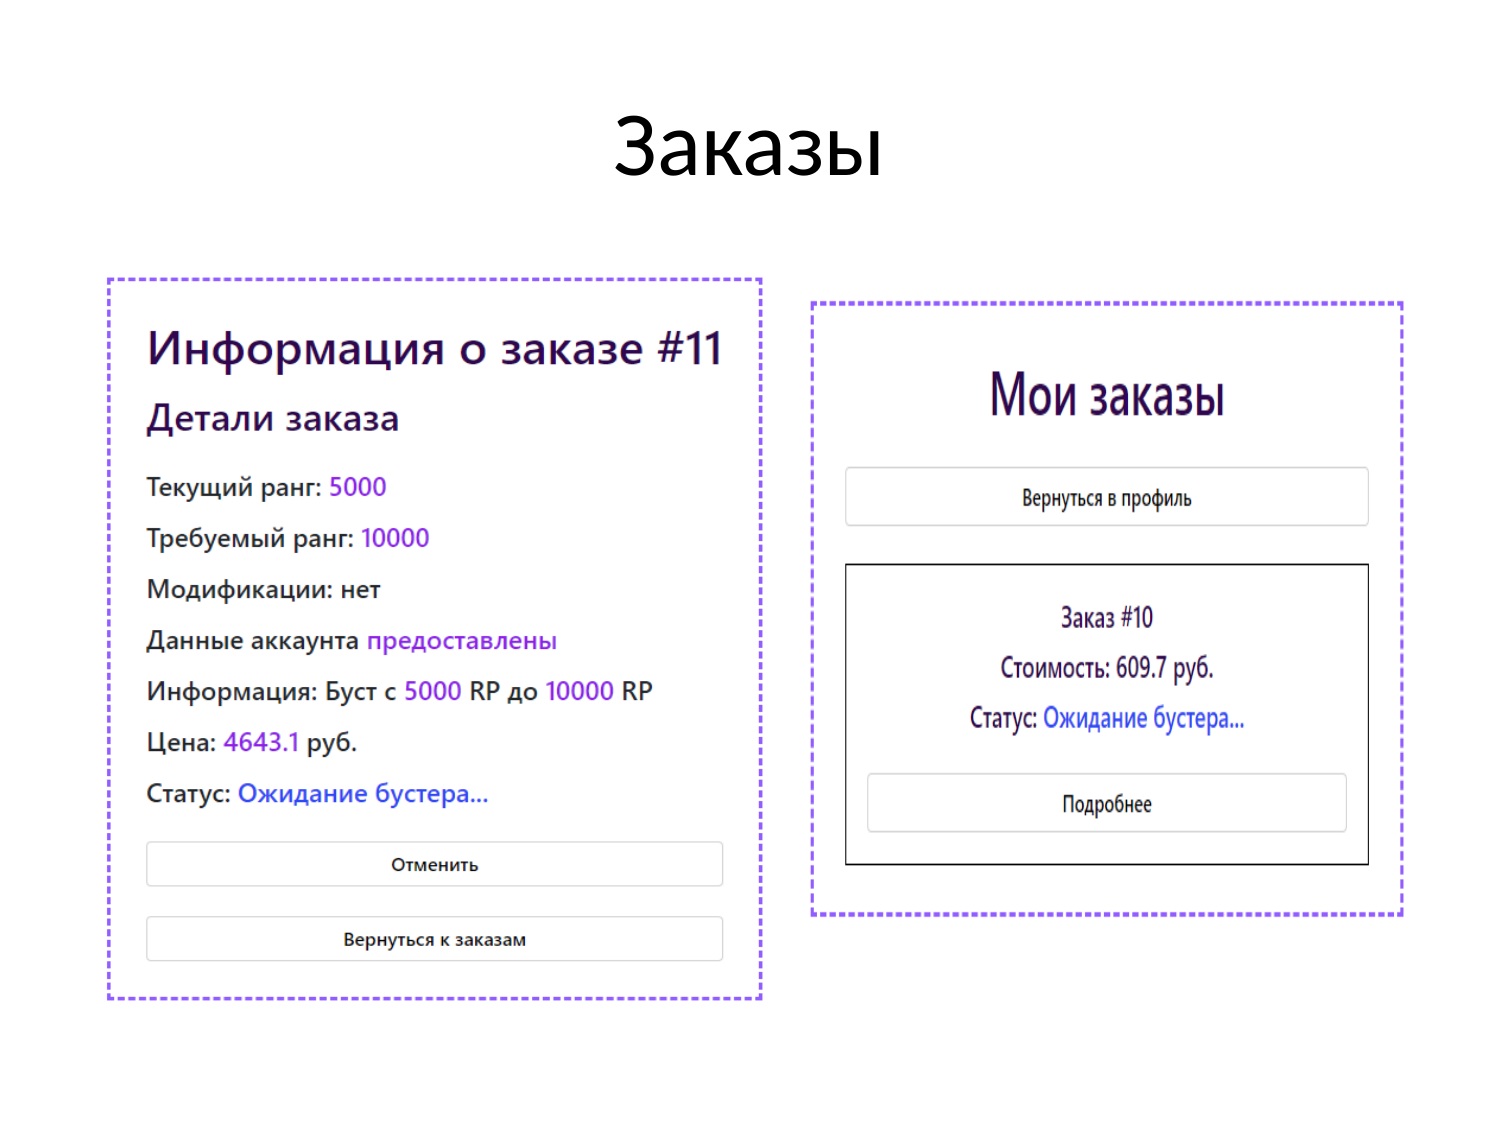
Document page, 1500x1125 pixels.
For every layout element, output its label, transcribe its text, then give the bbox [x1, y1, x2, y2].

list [100, 266, 772, 1010]
title Заказы [75, 45, 1425, 233]
picture [773, 266, 1437, 965]
